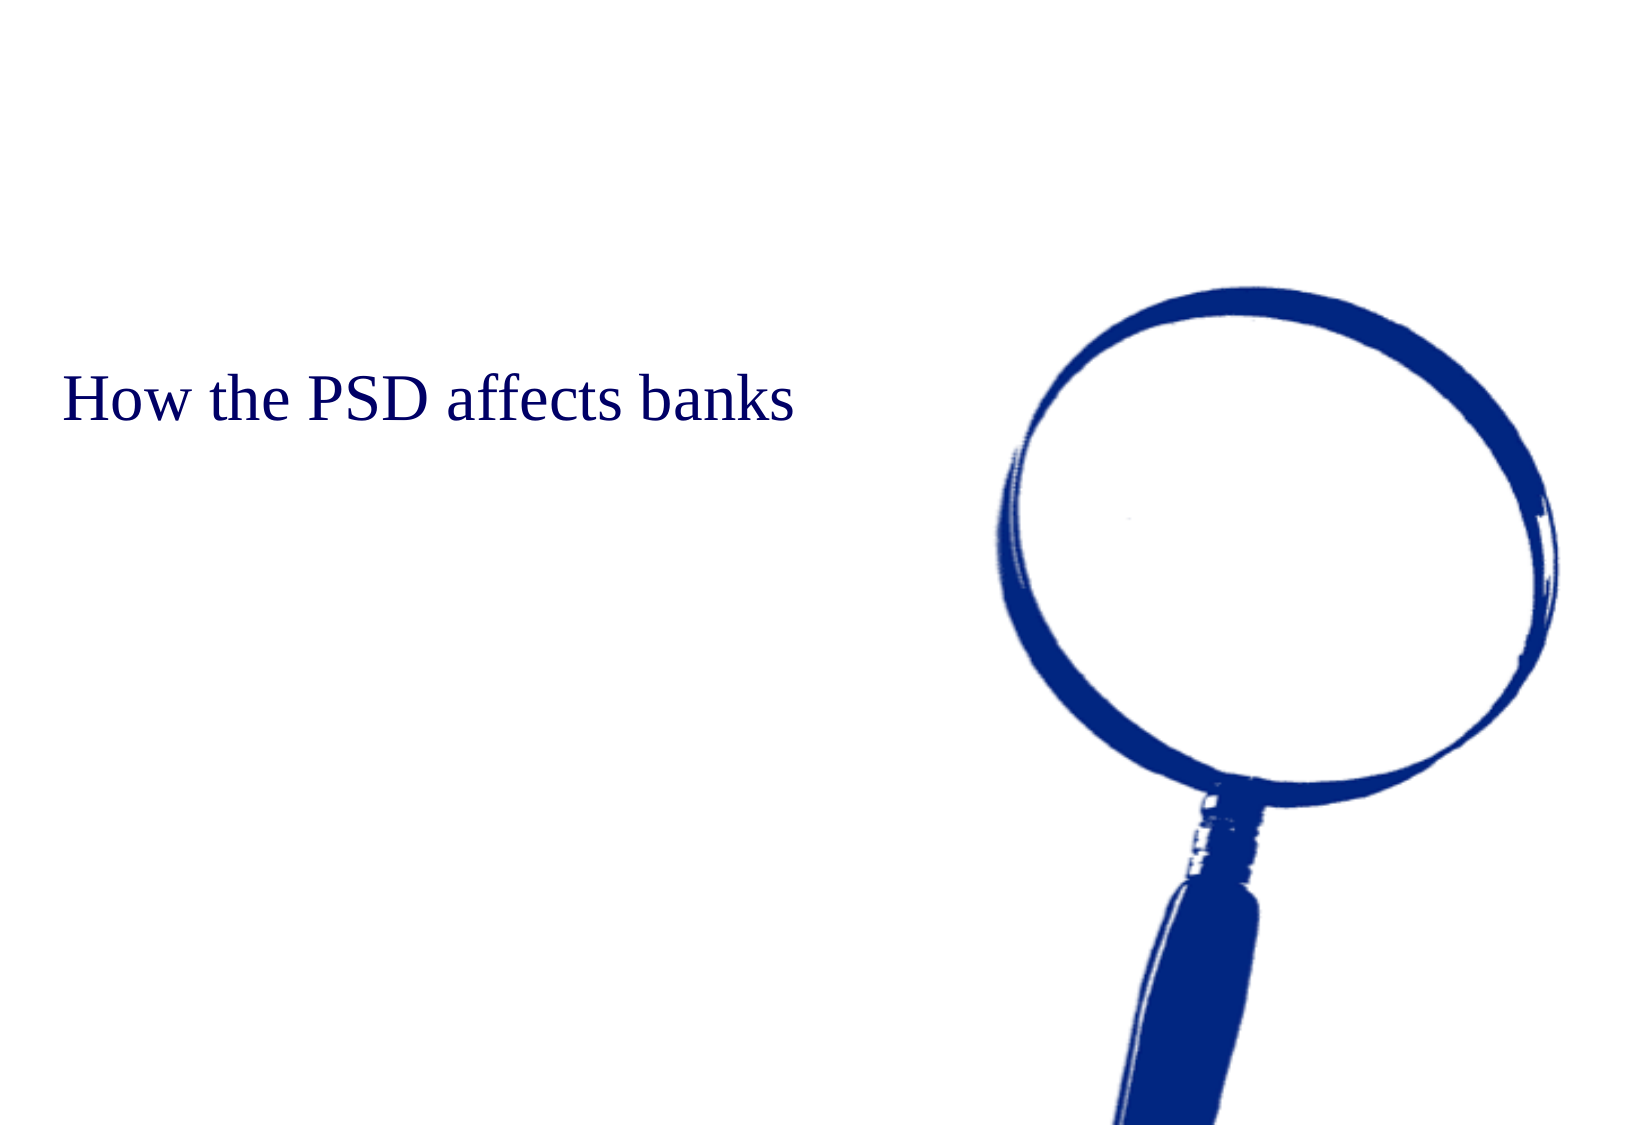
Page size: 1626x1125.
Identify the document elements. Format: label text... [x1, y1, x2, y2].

title How the PSD affects banks [62, 323, 1025, 545]
picture [0, 0, 1626, 1125]
